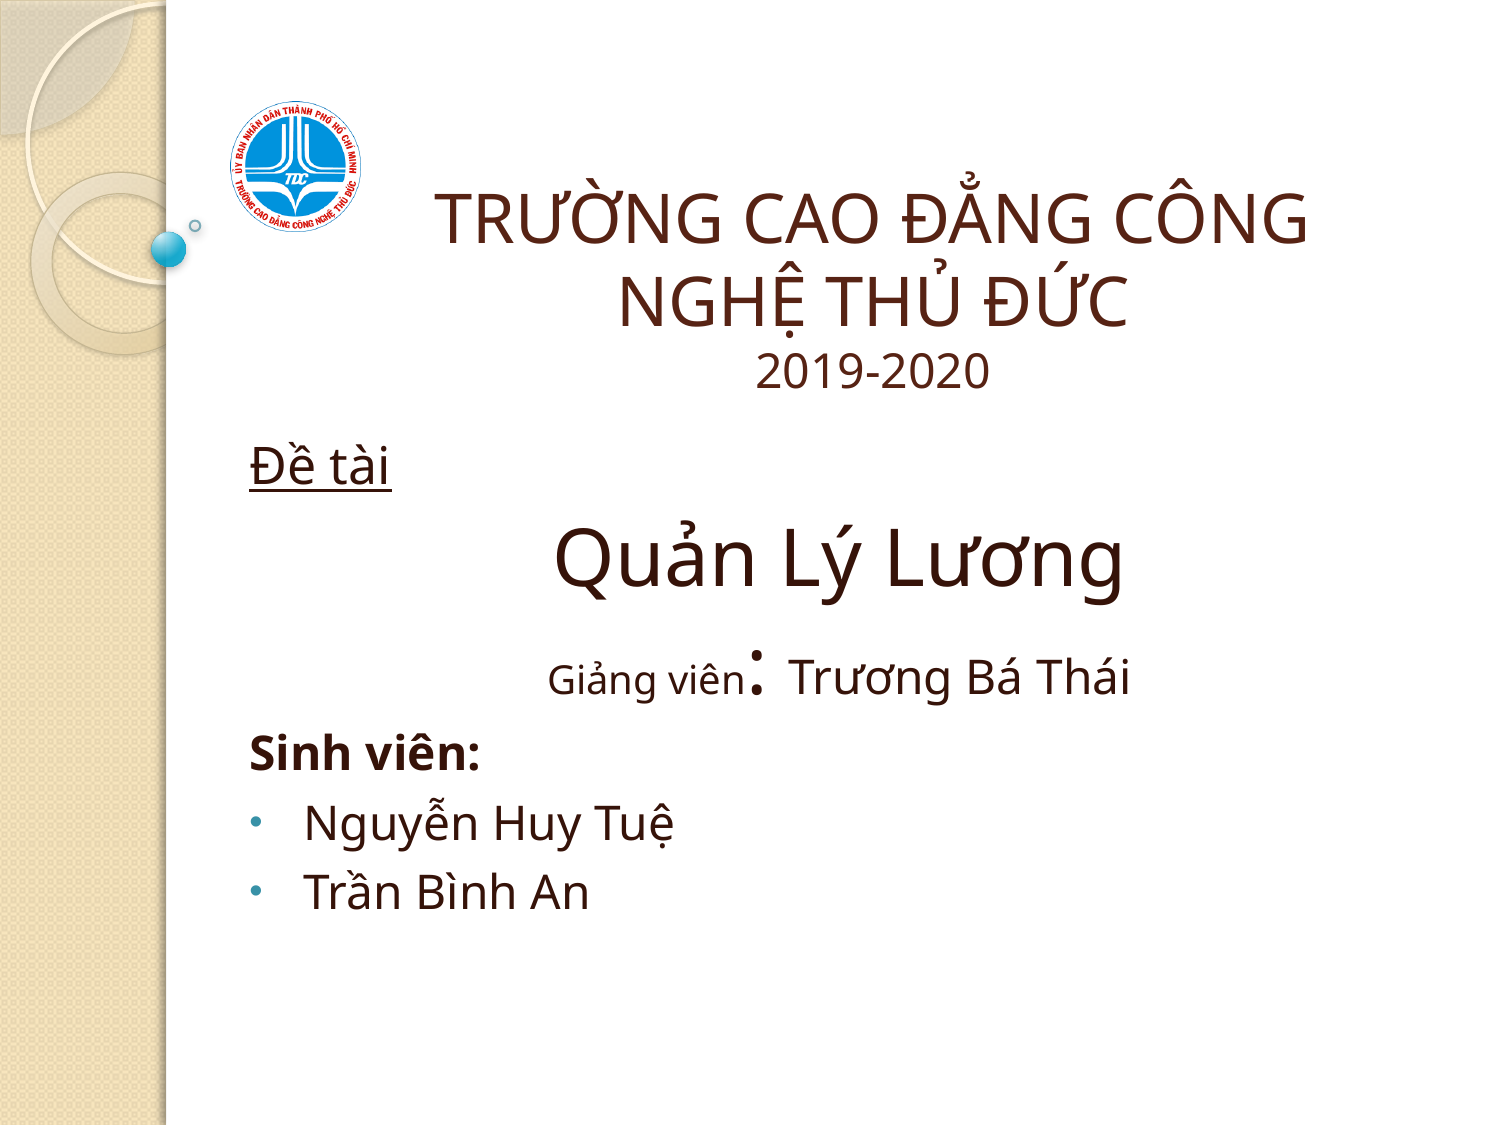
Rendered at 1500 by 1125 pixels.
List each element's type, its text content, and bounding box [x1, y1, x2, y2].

title TRƯỜNG CAO ĐẲNG CÔNG NGHỆ THỦ ĐỨC 2019-2020 [383, 164, 1363, 406]
picture [229, 101, 361, 232]
subtitle Đề tài Quản Lý Lương Giảng viên: Trương Bá Thái Sinh viên: Nguyễn Huy Tuệ Trần Bình An [230, 432, 1446, 929]
